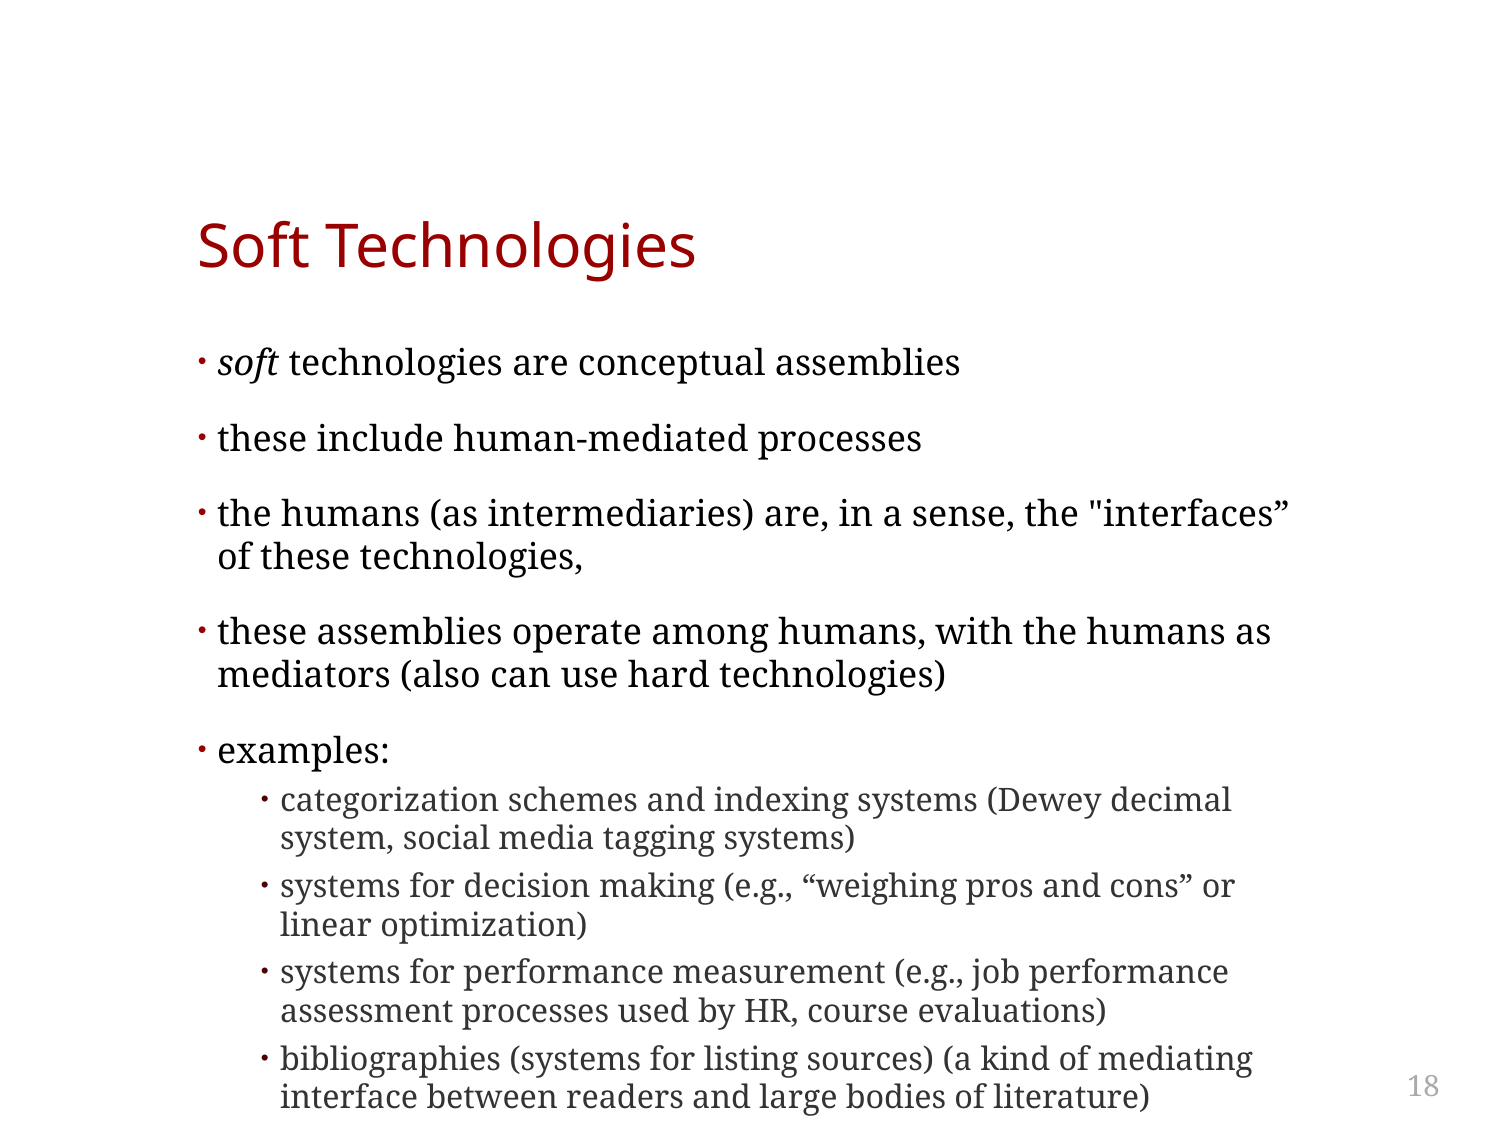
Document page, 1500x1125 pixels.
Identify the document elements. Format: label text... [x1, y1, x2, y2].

slide_number 18 [1349, 1050, 1498, 1125]
title Soft Technologies [190, 203, 1310, 337]
list soft technologies are conceptual assemblies these include human-mediated processes the humans (as intermediaries) are, in a sense, the "interfaces” of these technologies, these assemblies operate among humans, with the humans as mediators (also can use hard technologies) examples: categorization schemes and indexing systems (Dewey decimal system, social media tagging systems) systems for decision making (e.g., “weighing pros and cons” or linear optimization) systems for performance measurement (e.g., job performance assessment processes used by HR, course evaluations) bibliographies (systems for listing sources) (a kind of mediating interface between readers and large bodies of literature) [190, 337, 1310, 1125]
